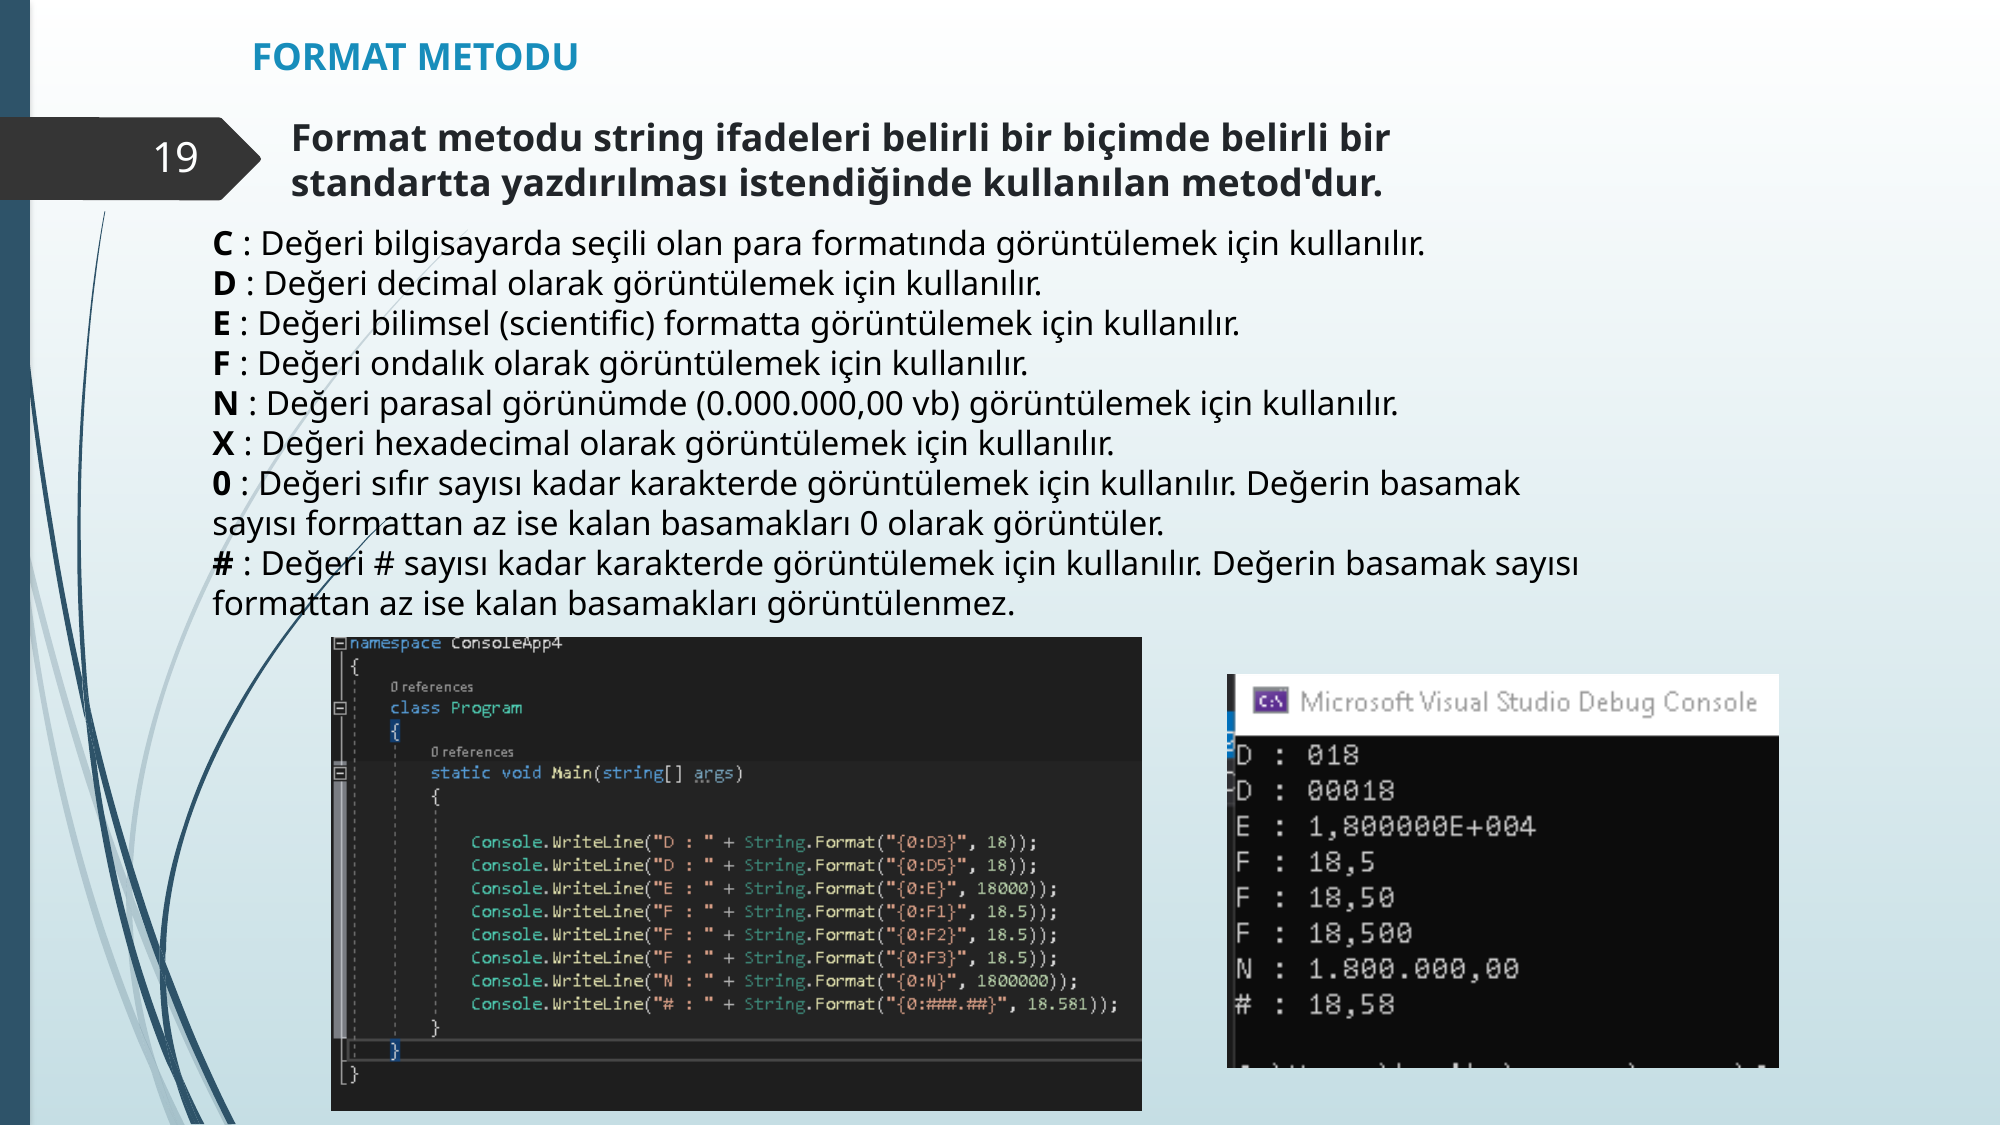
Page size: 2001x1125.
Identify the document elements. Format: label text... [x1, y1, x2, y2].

text_box C : Değeri bilgisayarda seçili olan para formatında görüntülemek için kullanılır. D : Değeri decimal olarak görüntülemek için kullanılır. E : Değeri bilimsel (scientific) formatta görüntülemek için kullanılır. F : Değeri ondalık olarak görüntülemek için kullanılır. N : Değeri parasal görünümde (0.000.000,00 vb) görüntülemek için kullanılır. X : Değeri hexadecimal olarak görüntülemek için kullanılır. 0 : Değeri sıfır sayısı kadar karakterde görüntülemek için kullanılır. Değerin basamak sayısı formattan az ise kalan basamakları 0 olarak görüntüler. # : Değeri # sayısı kadar karakterde görüntülemek için kullanılır. Değerin basamak sayısı formattan az ise kalan basamakları görüntülenmez. [197, 215, 1605, 630]
text_box Format metodu string ifadeleri belirli bir biçimde belirli bir standartta yazdırılması istendiğinde kullanılan metod'dur. [276, 106, 1550, 212]
picture [1227, 674, 1779, 1068]
slide_number 19 [87, 129, 216, 190]
picture [331, 637, 1142, 1112]
text_box FORMAT METODU [236, 25, 1370, 86]
